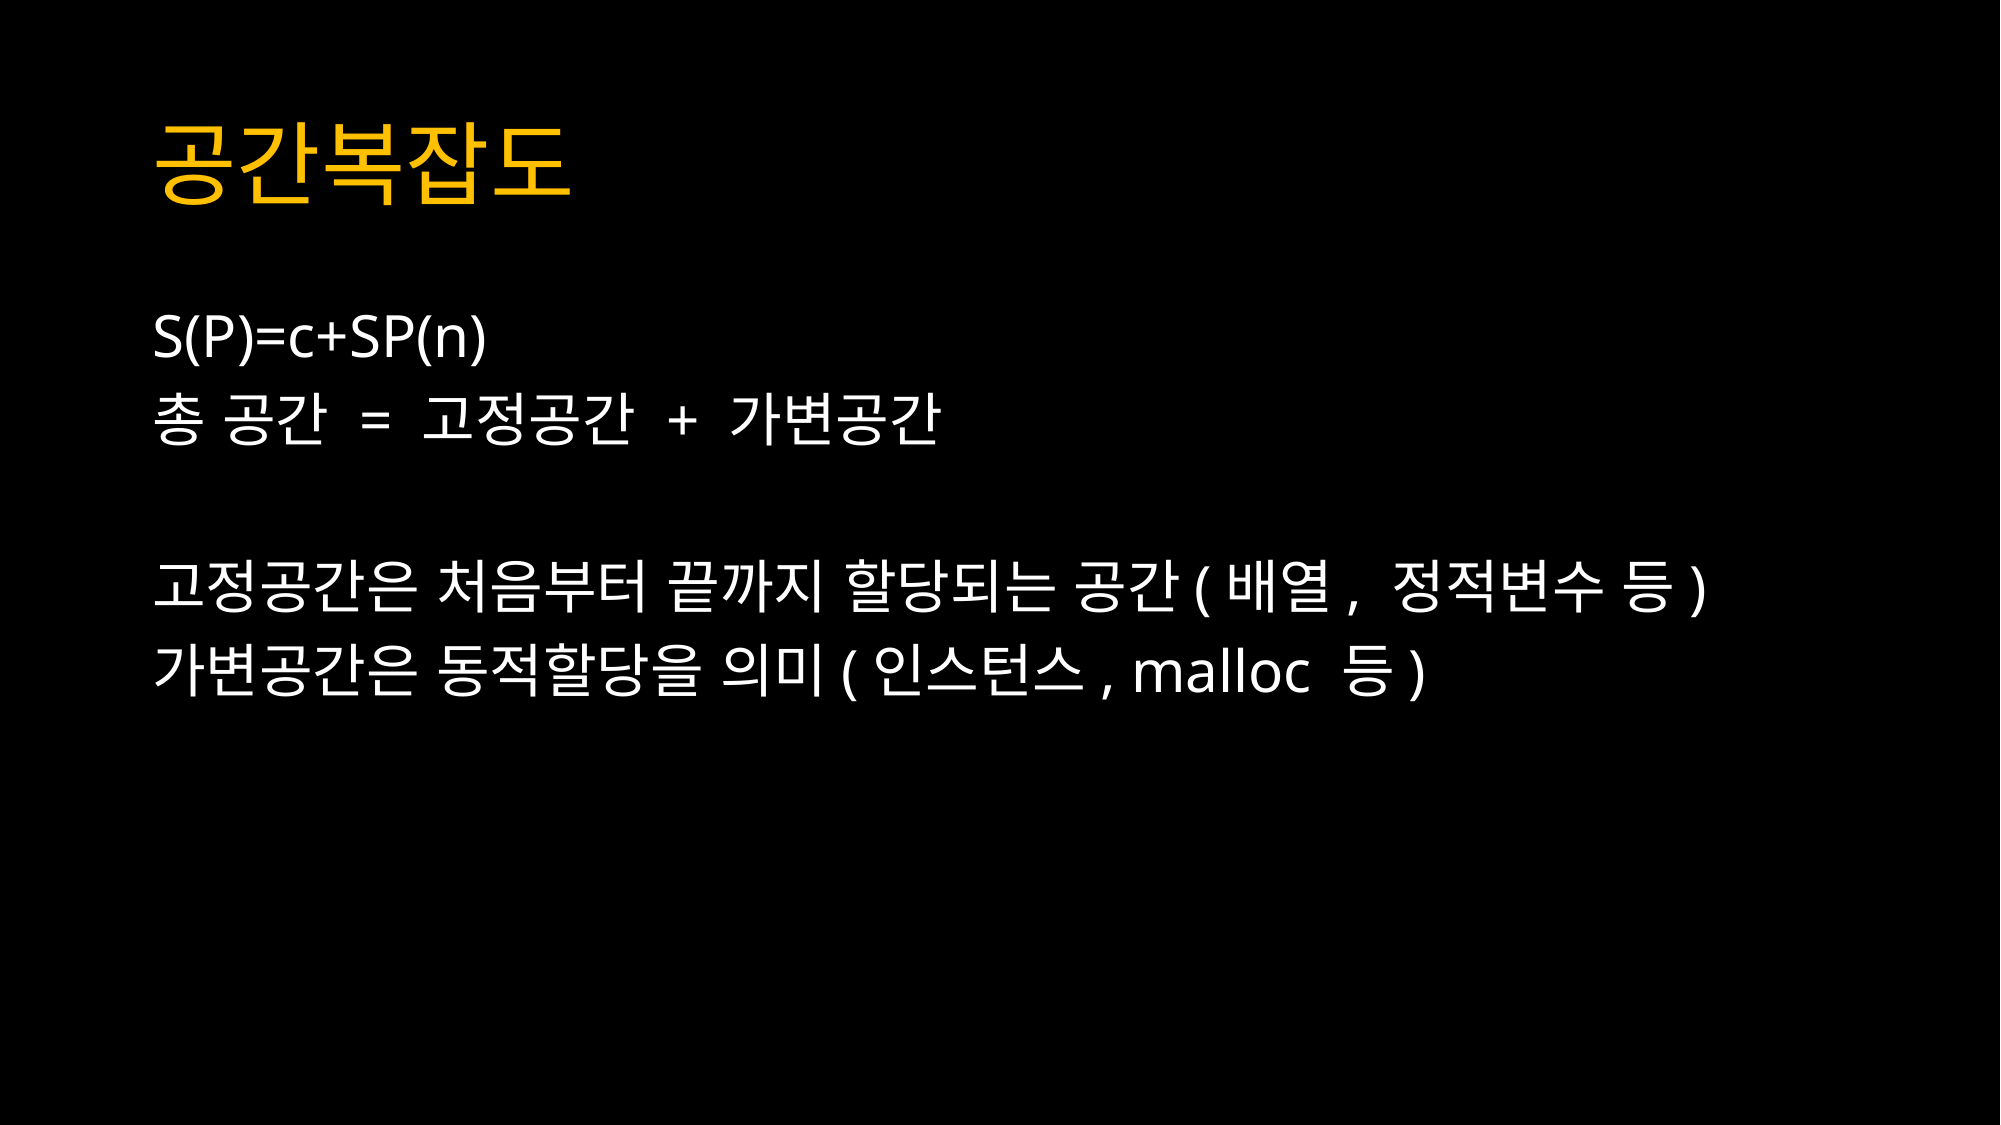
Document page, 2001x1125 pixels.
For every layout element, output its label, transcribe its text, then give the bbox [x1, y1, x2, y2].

title 공간복잡도 [137, 59, 1863, 278]
list S(P)=c+SP(n) 총 공간 = 고정공간 + 가변공간 고정공간은 처음부터 끝까지 할당되는 공간(배열, 정적변수 등) 가변공간은 동적할당을 의미(인스턴스, malloc 등) [137, 299, 1863, 1014]
